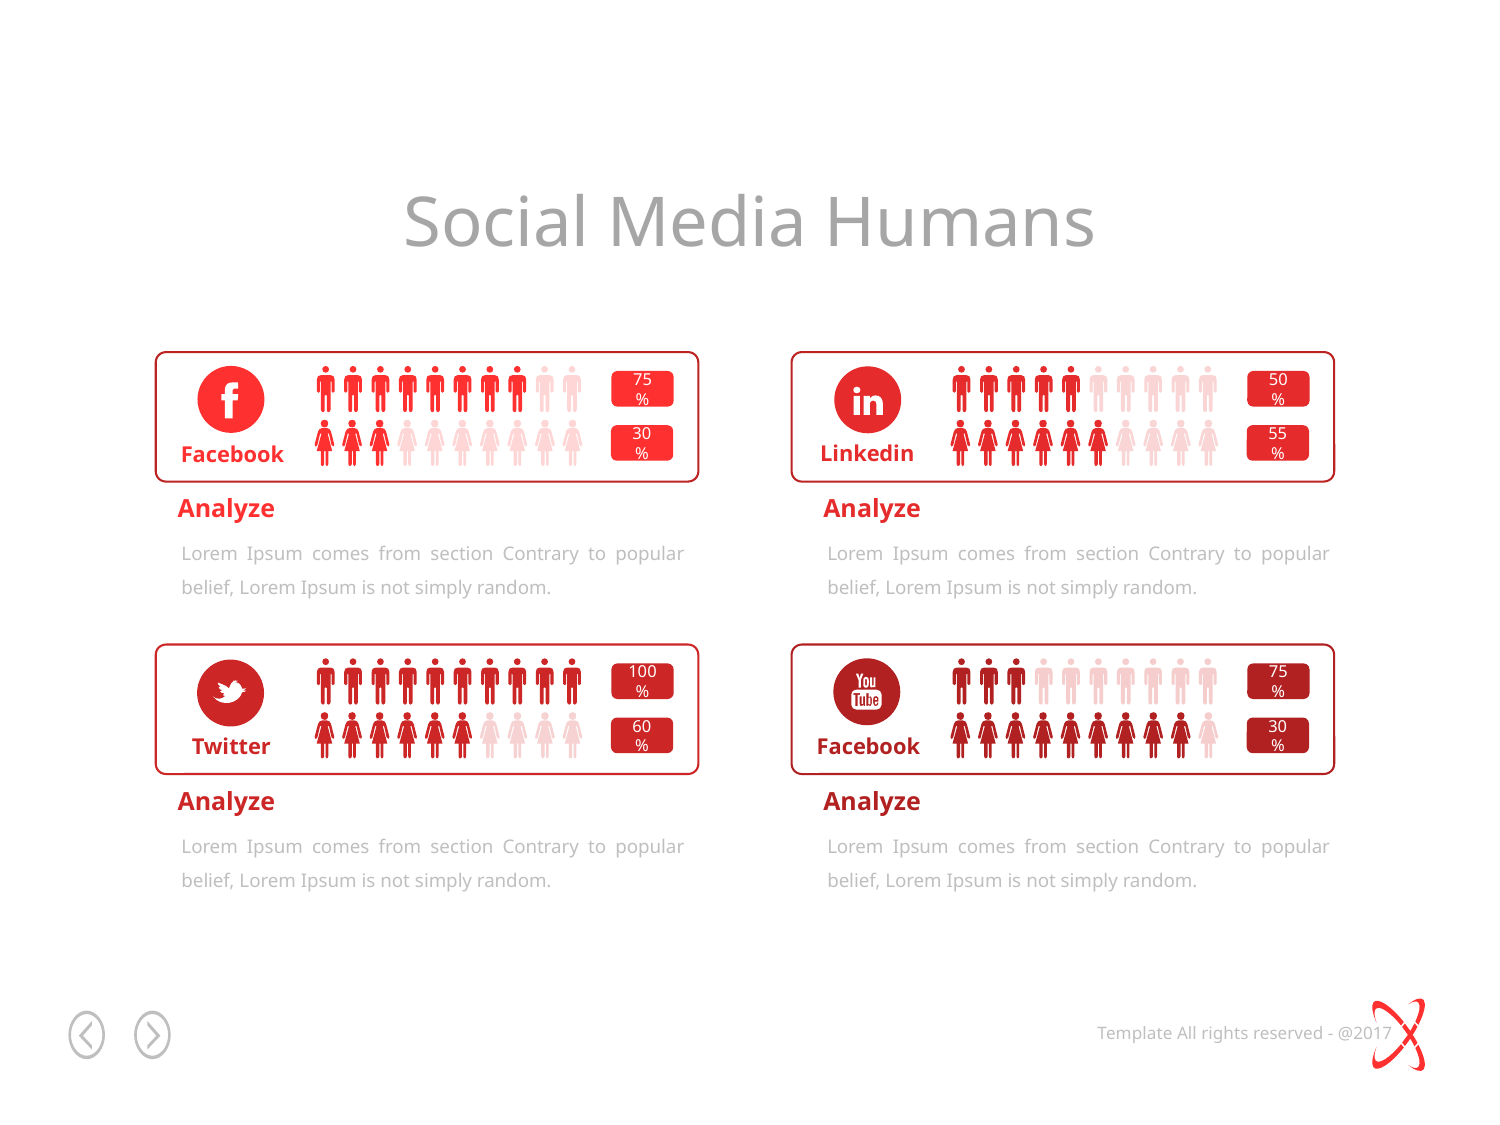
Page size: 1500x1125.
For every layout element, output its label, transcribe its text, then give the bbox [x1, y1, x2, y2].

text_box Analyze [808, 777, 936, 823]
text_box Lorem Ipsum comes from section Contrary to popular belief, Lorem Ipsum is not simply random. [812, 523, 1345, 606]
text_box Analyze [162, 777, 290, 823]
text_box Analyze [808, 484, 936, 530]
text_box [155, 644, 699, 775]
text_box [791, 644, 1335, 775]
text_box Lorem Ipsum comes from section Contrary to popular belief, Lorem Ipsum is not simply random. [812, 816, 1345, 899]
text_box Analyze [162, 484, 290, 530]
text_box Social Media Humans [388, 170, 1112, 268]
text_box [155, 352, 699, 482]
text_box Lorem Ipsum comes from section Contrary to popular belief, Lorem Ipsum is not simply random. [166, 816, 699, 899]
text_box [791, 352, 1335, 482]
text_box Lorem Ipsum comes from section Contrary to popular belief, Lorem Ipsum is not simply random. [166, 523, 699, 606]
